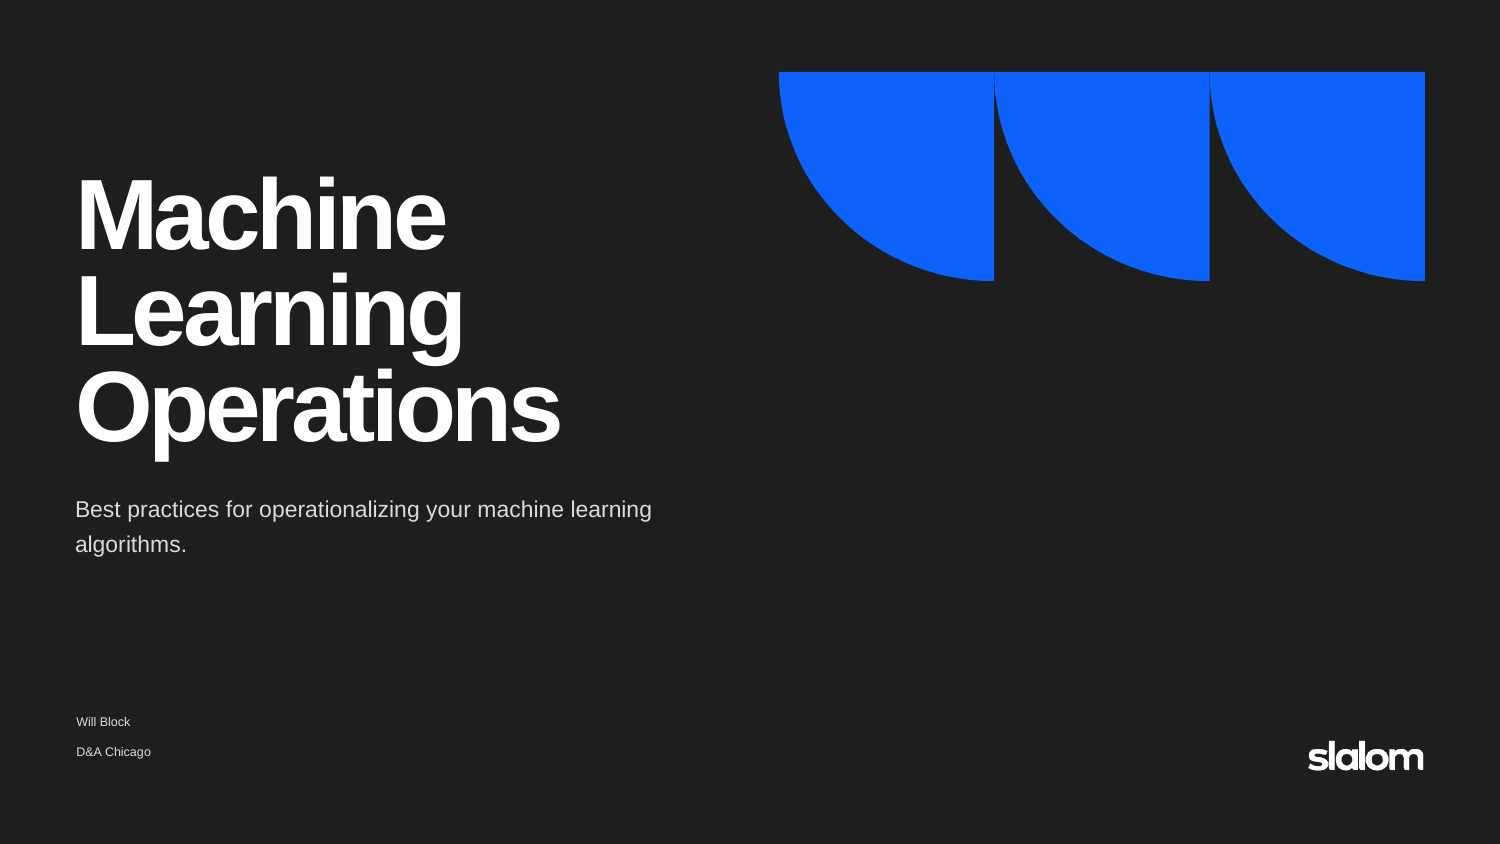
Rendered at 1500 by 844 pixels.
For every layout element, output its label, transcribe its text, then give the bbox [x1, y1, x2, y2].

title Machine Learning Operations [75, 71, 750, 468]
picture [1307, 740, 1424, 771]
list Will Block D&A Chicago [76, 729, 376, 760]
list Best practices for operationalizing your machine learning algorithms. [75, 486, 750, 672]
